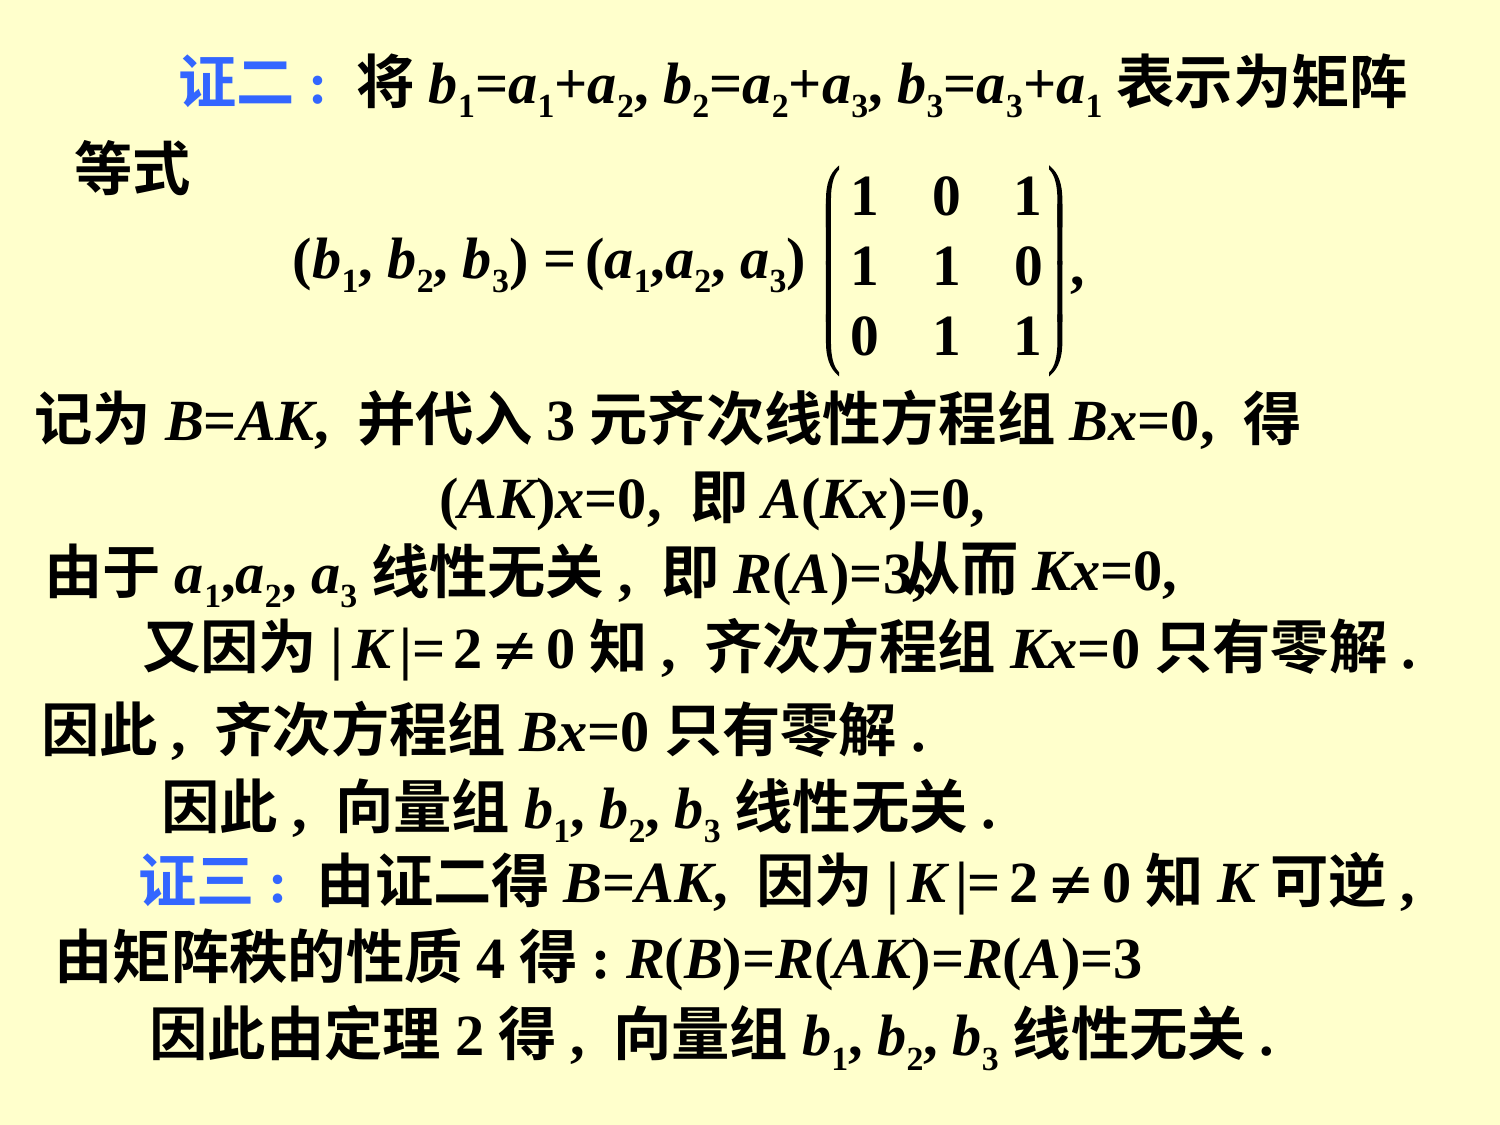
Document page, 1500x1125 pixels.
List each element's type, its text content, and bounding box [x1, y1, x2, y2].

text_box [806, 162, 1088, 380]
text_box 由矩阵秩的性质4得: R(B)=R(AK)=R(A)=3 [39, 912, 1158, 998]
text_box 由于a1,a2, a3线性无关, 即R(A)=3, [29, 527, 887, 622]
text_box 证二: 将b1=a1+a2, b2=a2+a3, b3=a3+a1表示为矩阵 [163, 37, 1423, 132]
text_box 证三: 由证二得B=AK, 因为| K |= 2  0知K可逆, [123, 836, 1431, 931]
text_box (AK)x=0, 即A(Kx)=0, [424, 452, 1000, 527]
text_box 因此由定理2得, 向量组b1, b2, b3线性无关. [135, 989, 1290, 1085]
text_box 又因为| K |= 2  0知, 齐次方程组Kx=0只有零解. [127, 602, 1431, 697]
text_box 因此, 齐次方程组Bx=0只有零解. [26, 685, 955, 771]
text_box (b1, b2, b3) = (a1,a2, a3) [278, 212, 800, 307]
text_box 记为B=AK, 并代入3元齐次线性方程组Bx=0, 得 [19, 375, 1316, 460]
text_box 等式 [59, 125, 206, 210]
text_box 因此, 向量组b1, b2, b3线性无关. [147, 762, 1012, 836]
text_box 从而Kx=0, [887, 525, 1193, 602]
